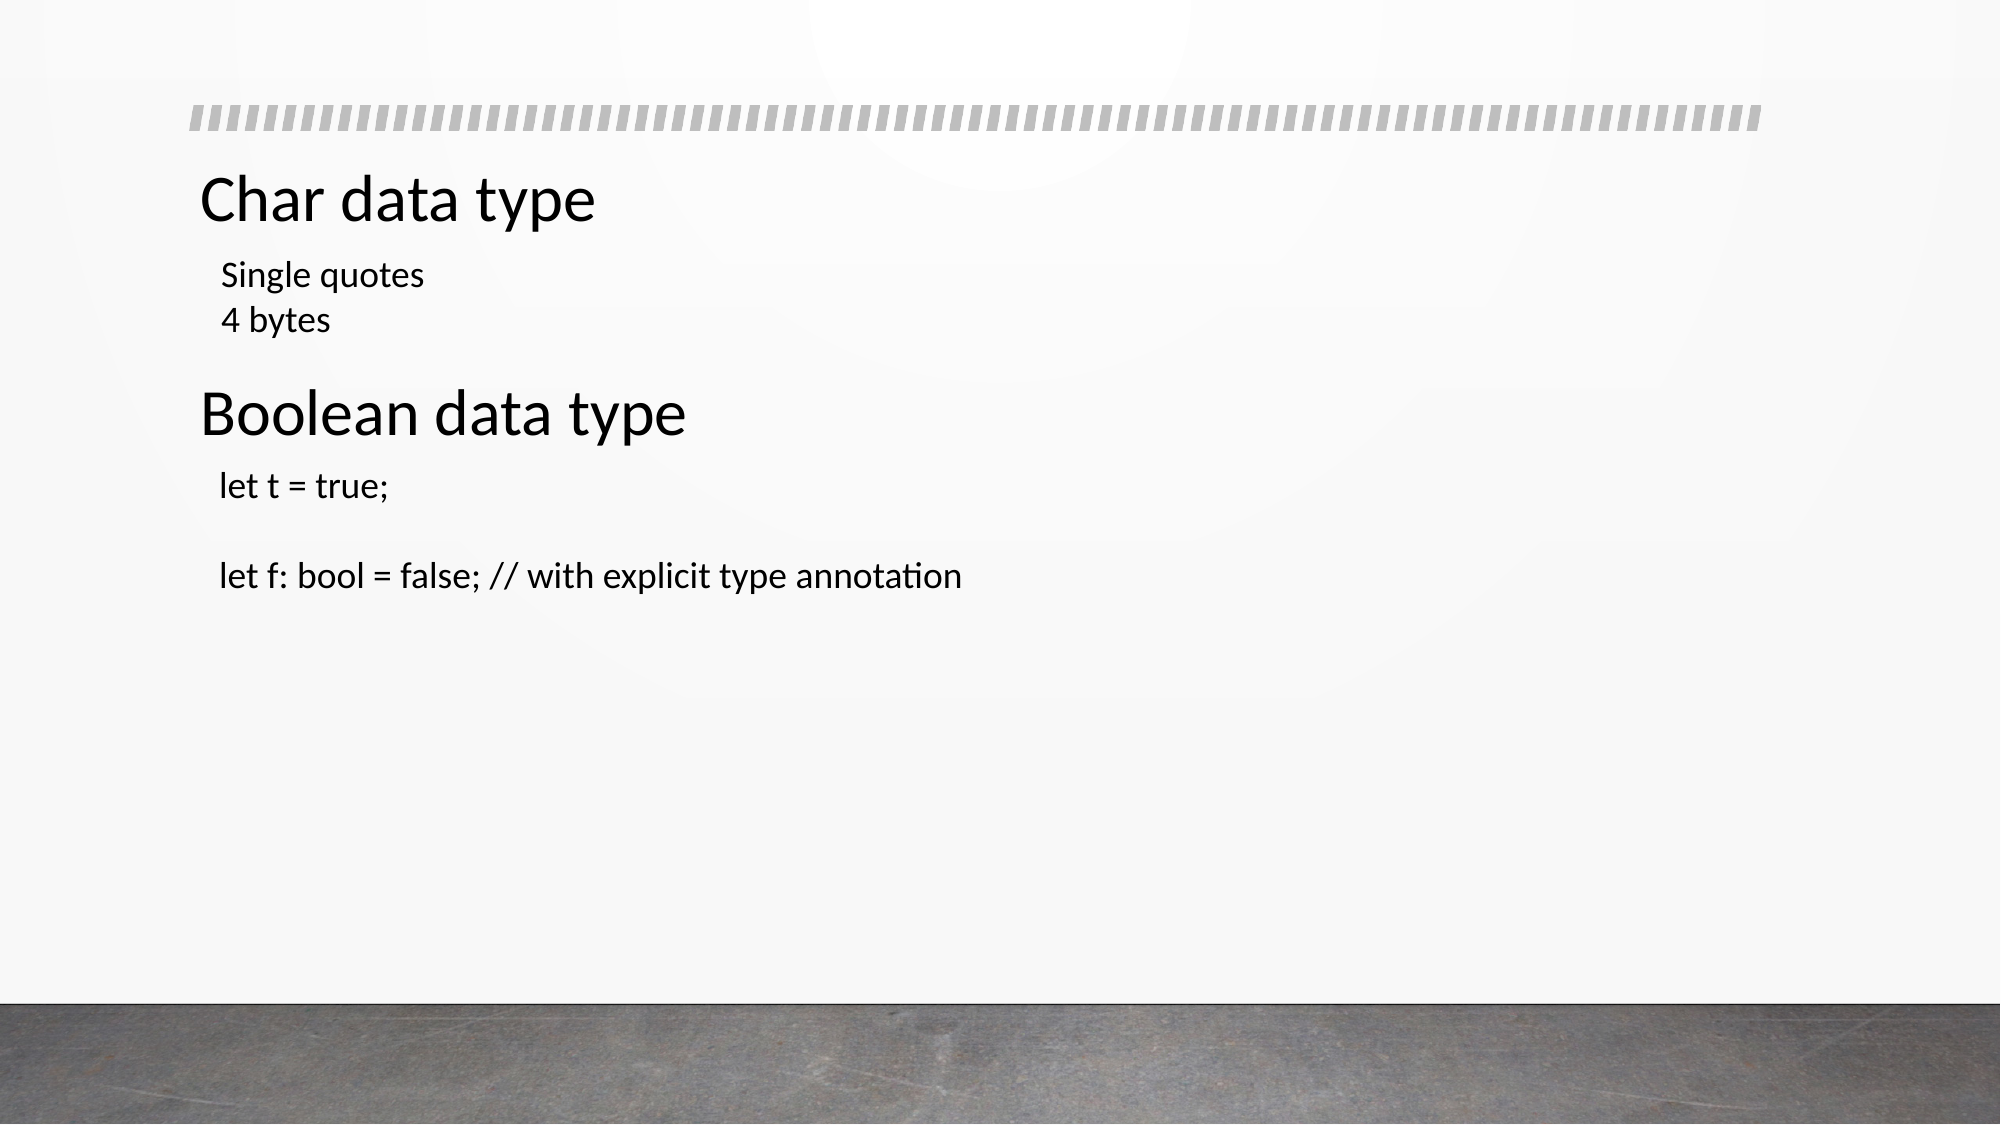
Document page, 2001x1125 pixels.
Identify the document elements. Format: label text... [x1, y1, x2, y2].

text_box Boolean data type [185, 371, 1761, 458]
picture [0, 1004, 2000, 1124]
text_box Single quotes 4 bytes [206, 242, 1761, 348]
text_box let t = true; let f: bool = false; // with explicit type annotation [195, 453, 1751, 649]
title Char data type [185, 156, 1761, 243]
